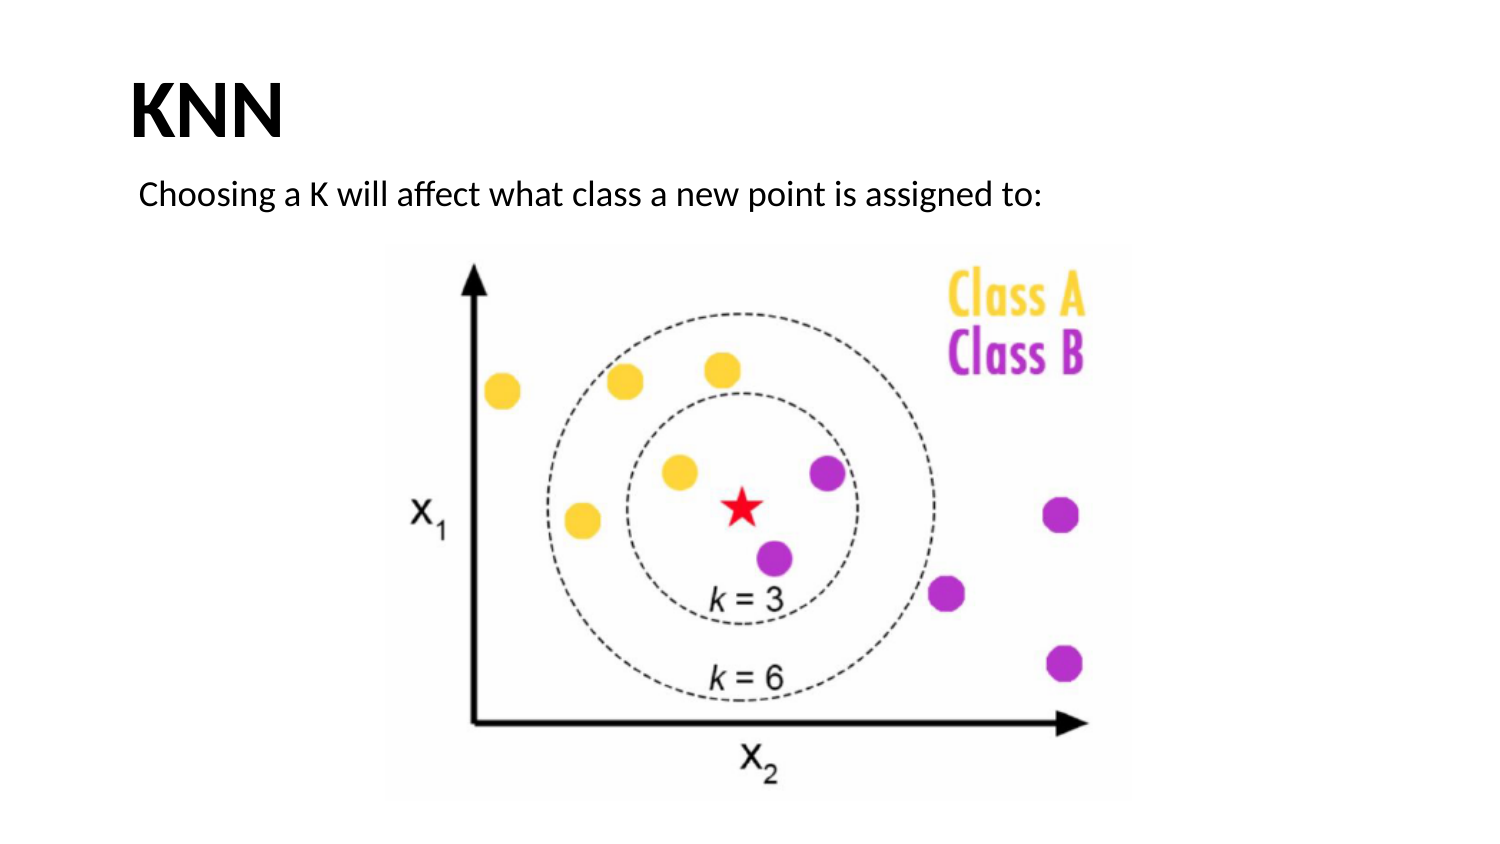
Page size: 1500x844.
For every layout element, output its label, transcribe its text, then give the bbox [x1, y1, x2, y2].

picture [383, 244, 1140, 801]
title KNN [102, 33, 313, 175]
list Choosing a K will affect what class a new point is assigned to: [123, 161, 1258, 221]
